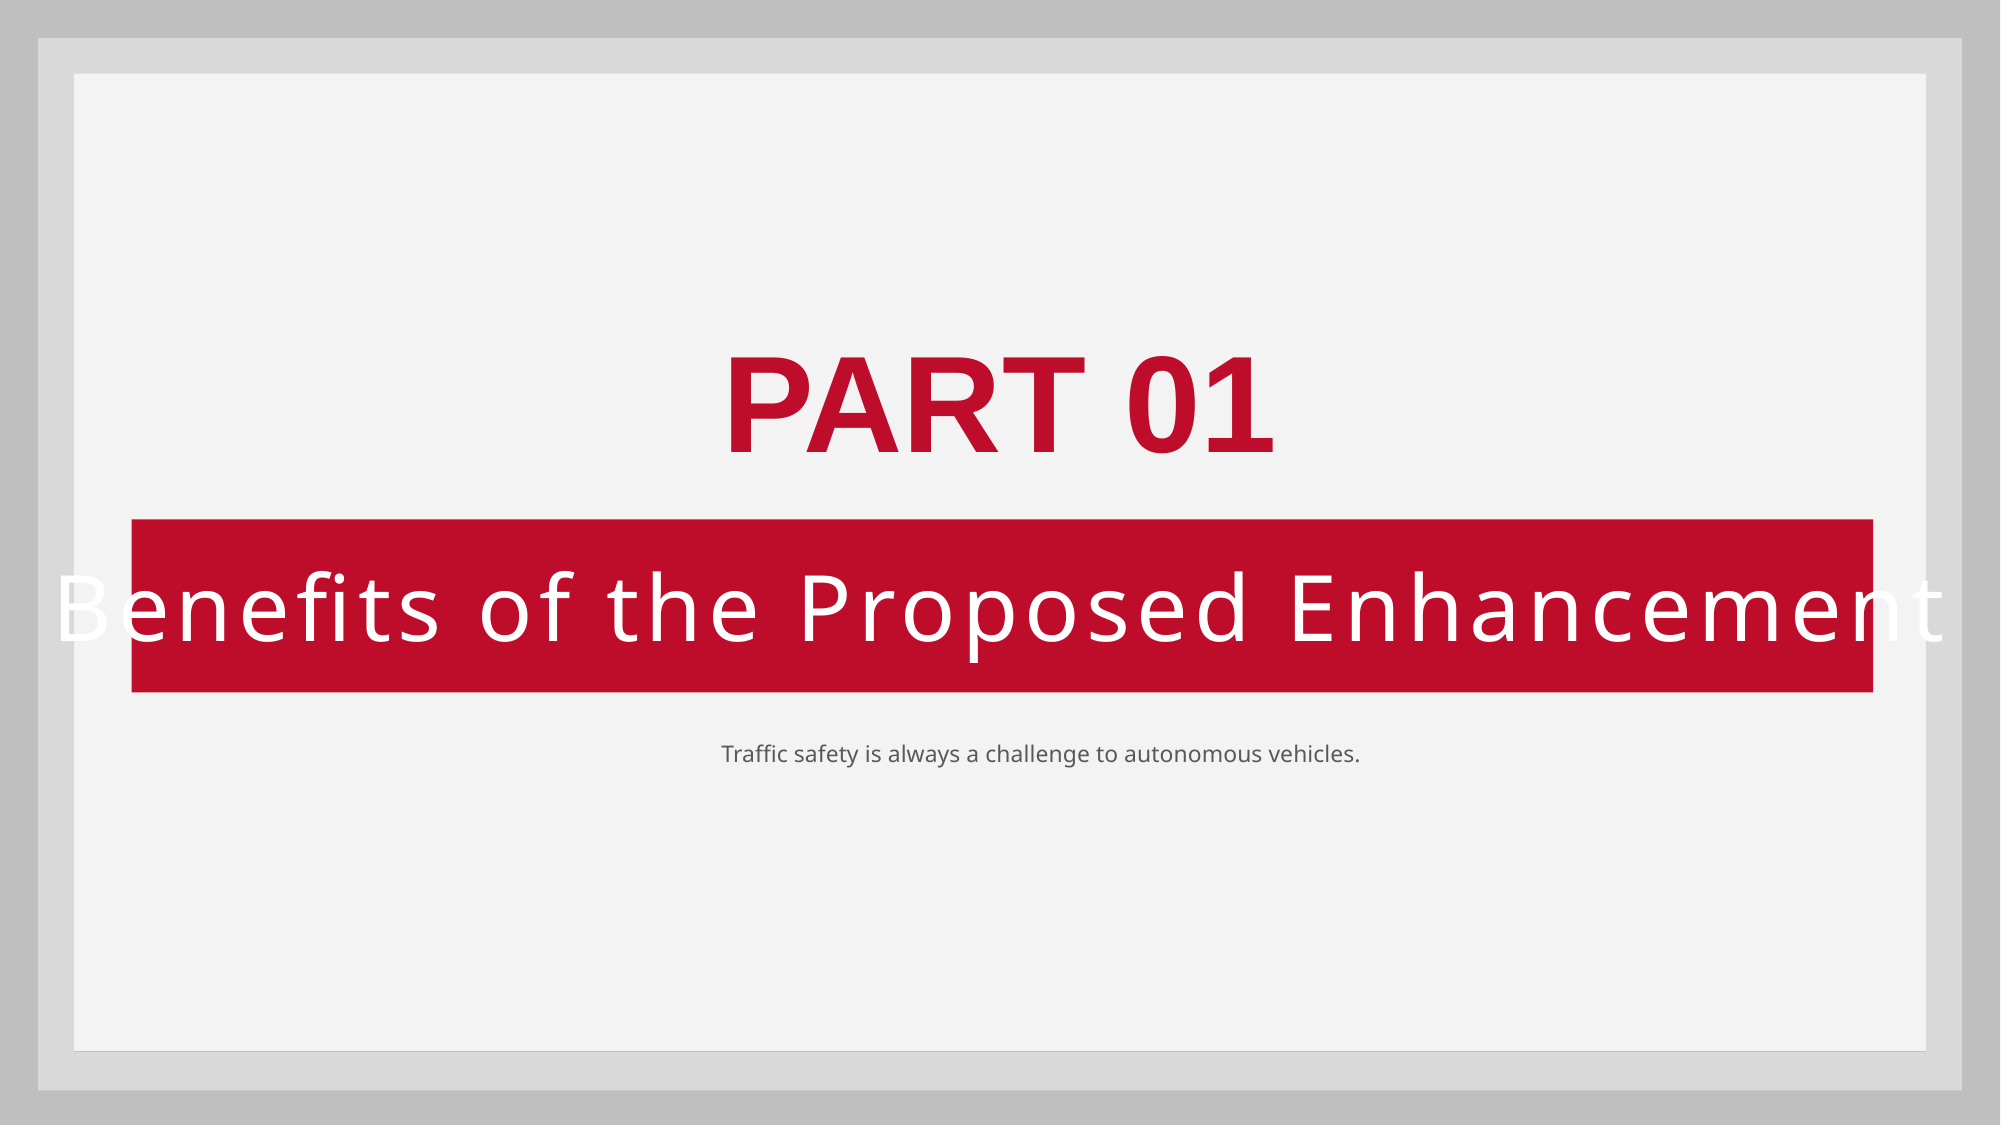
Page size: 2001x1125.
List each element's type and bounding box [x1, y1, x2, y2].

text_box [131, 307, 1874, 775]
